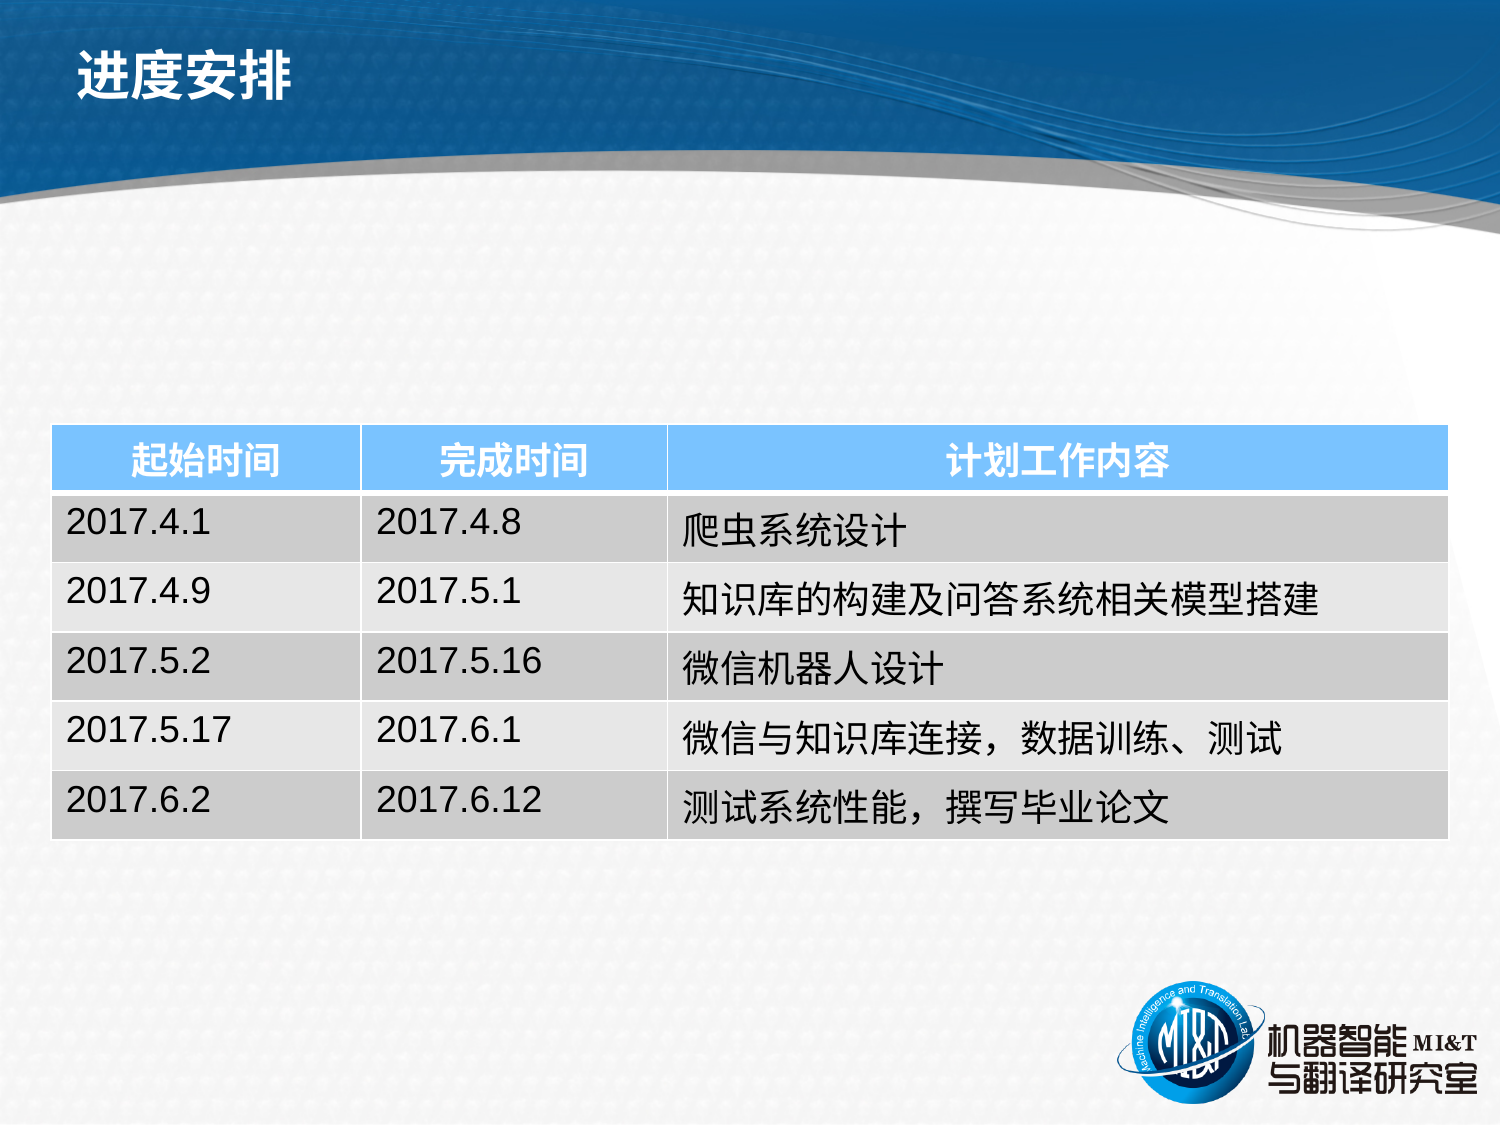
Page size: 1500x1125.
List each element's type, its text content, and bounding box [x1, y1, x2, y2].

table_cell 2017.4.1 [52, 496, 360, 562]
table_cell 2017.6.2 [52, 771, 360, 839]
table_cell 知识库的构建及问答系统相关模型搭建 [668, 563, 1448, 631]
table_header 计划工作内容 [668, 425, 1448, 490]
picture [0, 0, 1500, 1125]
table_cell 微信与知识库连接，数据训练、测试 [668, 702, 1448, 770]
table_cell 2017.4.8 [362, 496, 667, 562]
table_cell 2017.4.9 [52, 563, 360, 631]
table_cell 测试系统性能，撰写毕业论文 [668, 771, 1448, 839]
table_cell 爬虫系统设计 [668, 496, 1448, 562]
table_cell 2017.5.17 [52, 702, 360, 770]
table_cell 2017.5.16 [362, 633, 667, 700]
table_header 完成时间 [362, 425, 667, 490]
table_cell 2017.6.12 [362, 771, 667, 839]
table_header 起始时间 [52, 425, 360, 490]
table_cell 2017.6.1 [362, 702, 667, 770]
table_cell 2017.5.1 [362, 563, 667, 631]
table_cell 微信机器人设计 [668, 633, 1448, 700]
title 进度安排 [76, 41, 1447, 148]
table_cell 2017.5.2 [52, 633, 360, 700]
